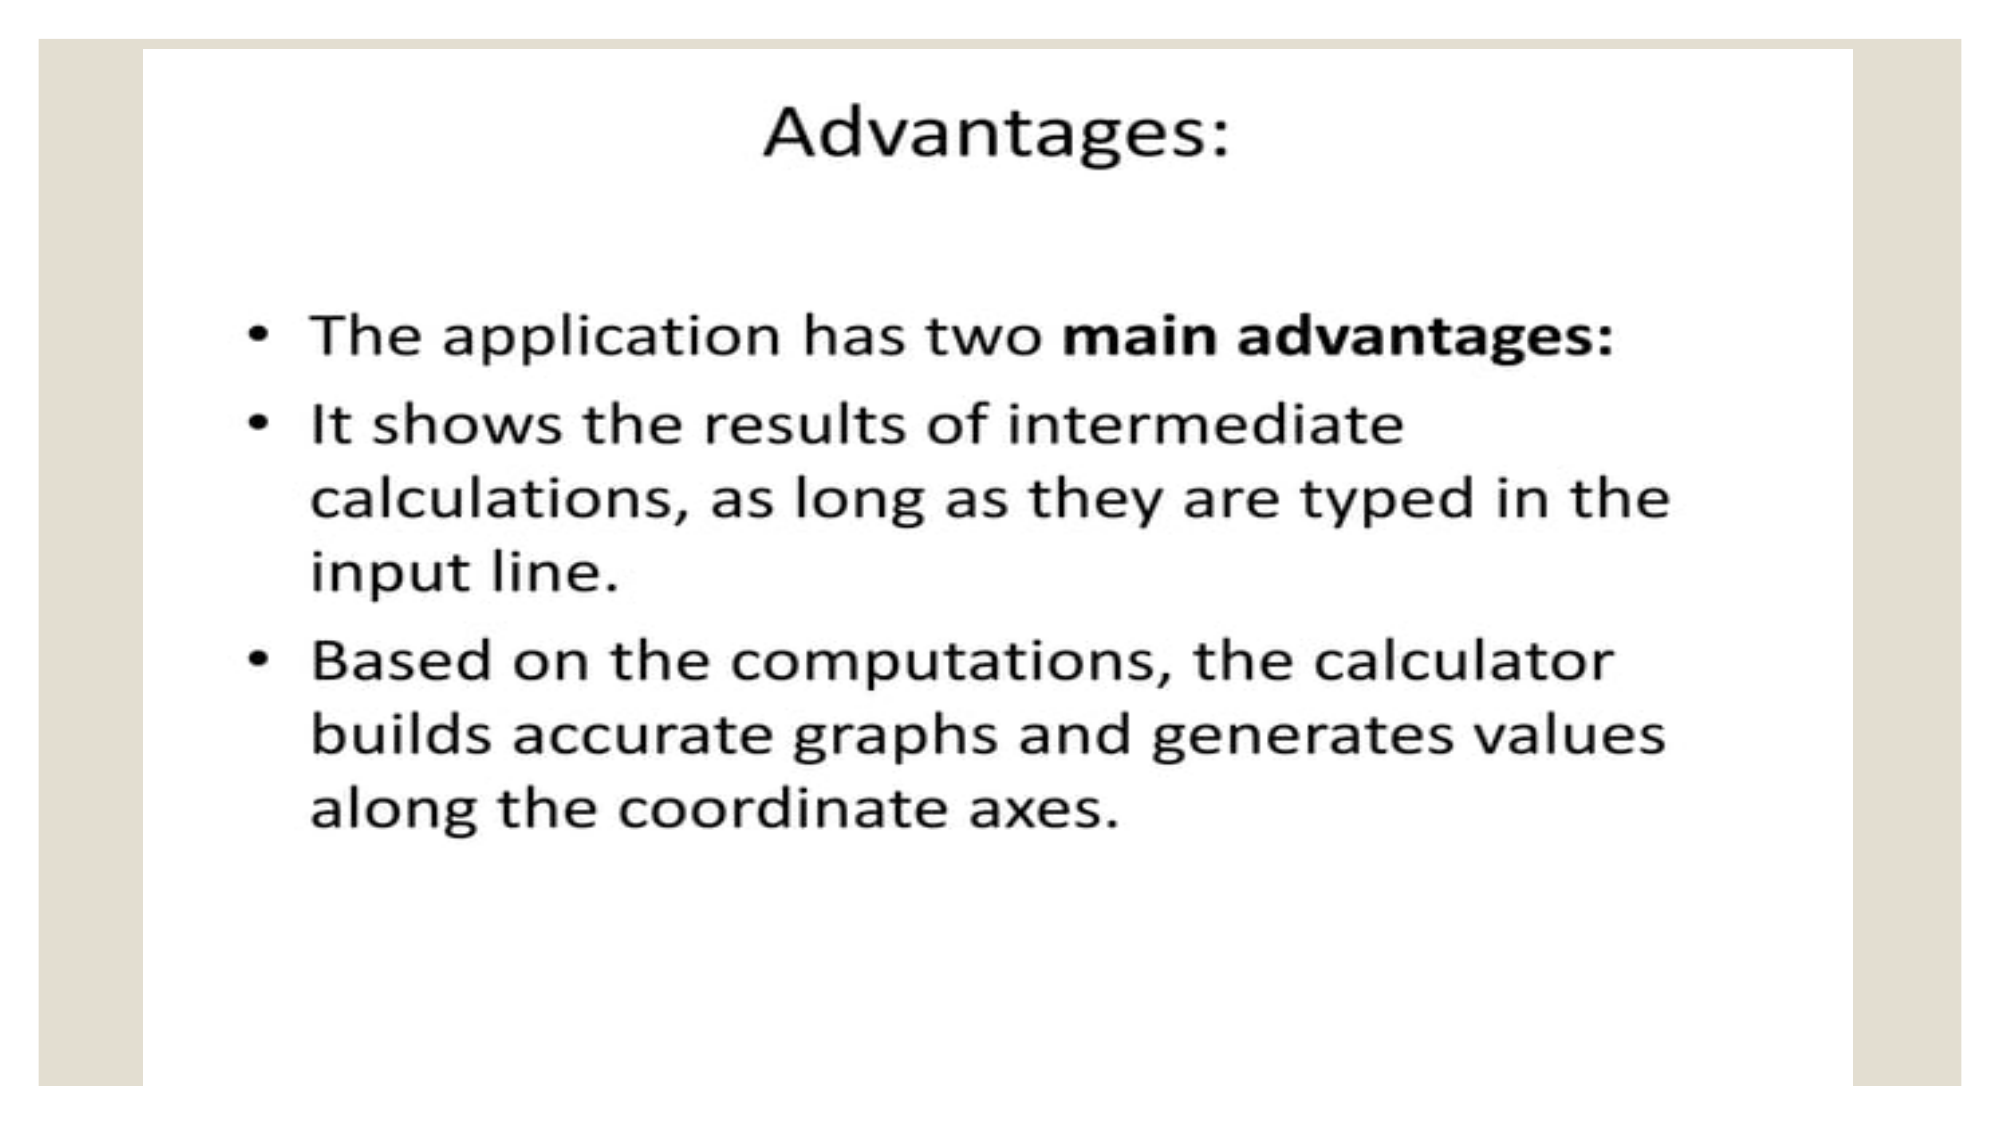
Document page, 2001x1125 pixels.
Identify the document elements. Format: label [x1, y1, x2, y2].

picture [143, 49, 1853, 1086]
